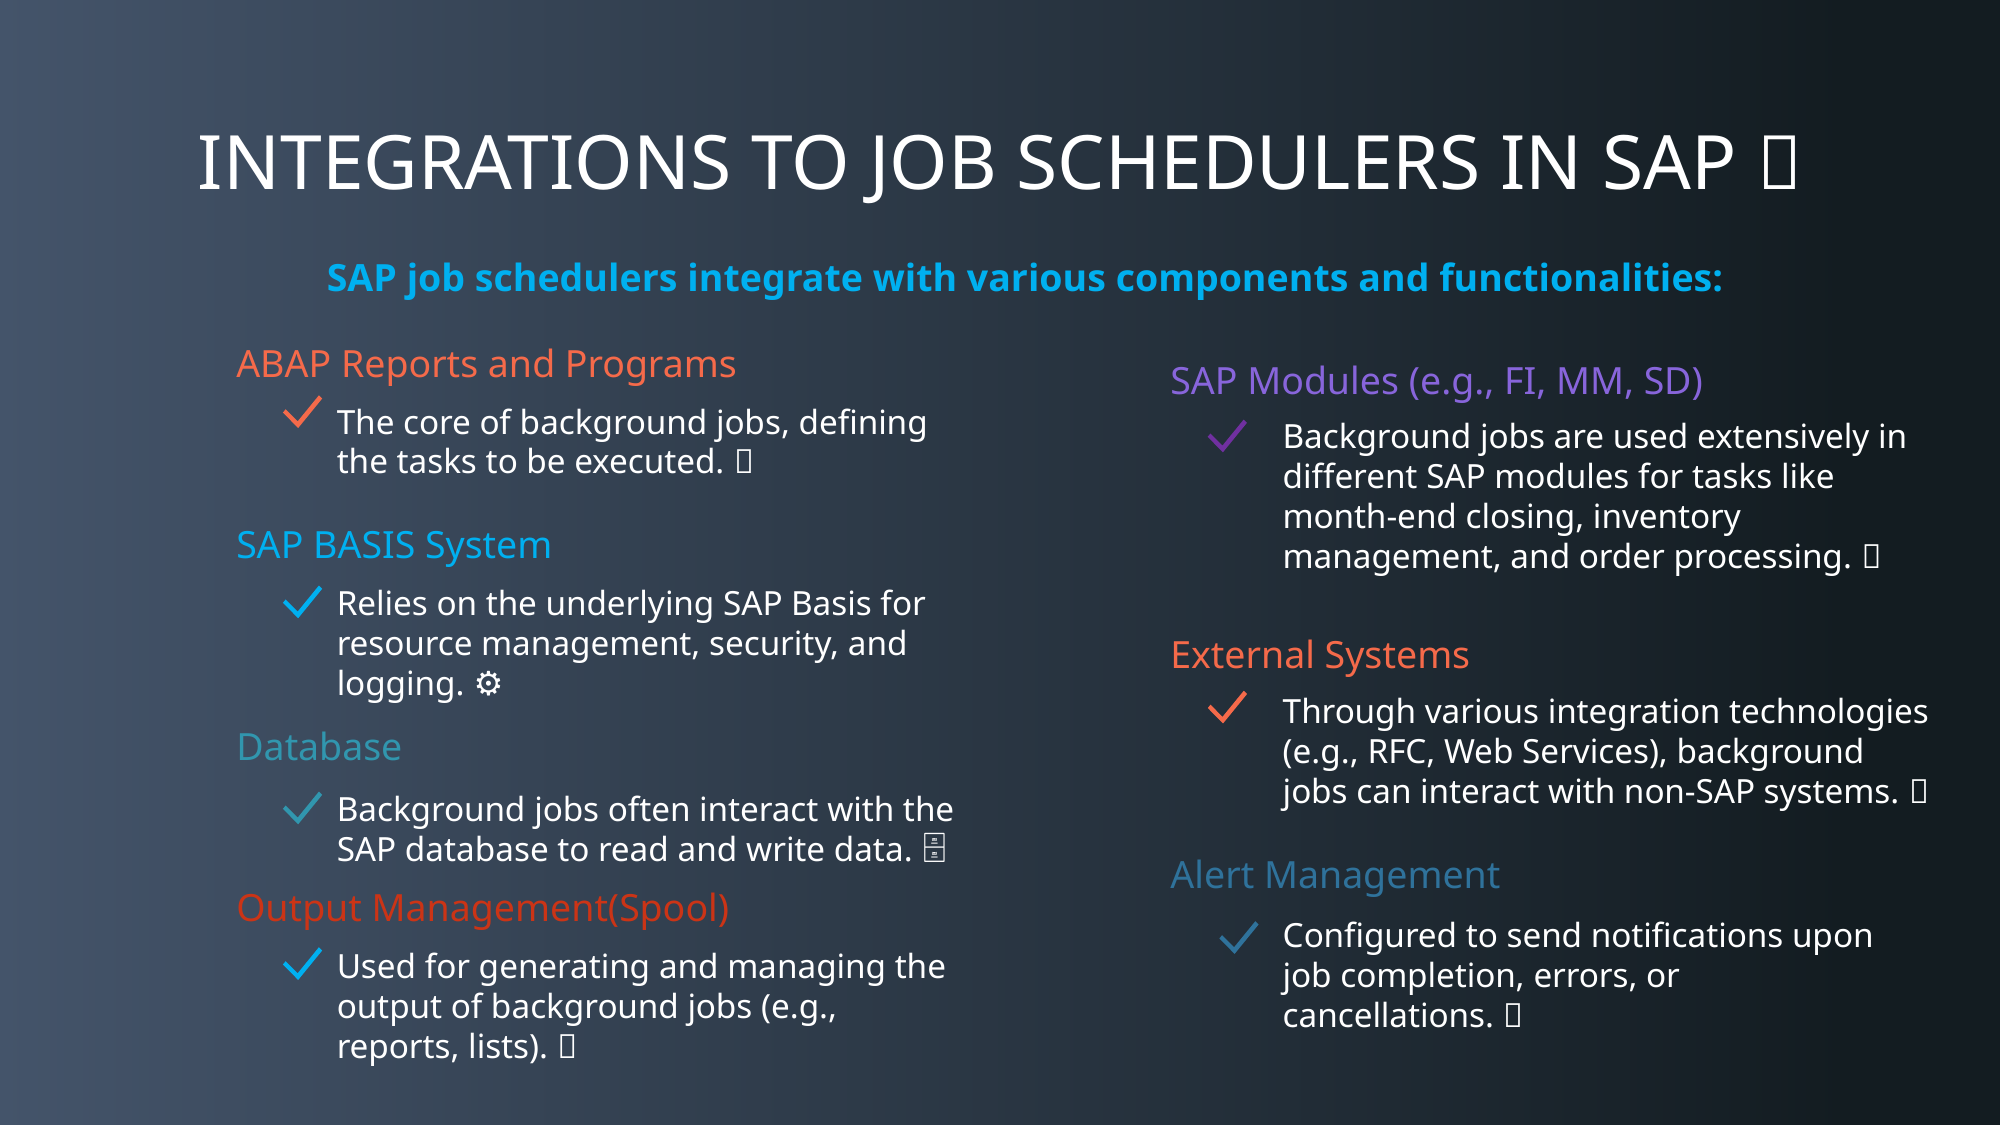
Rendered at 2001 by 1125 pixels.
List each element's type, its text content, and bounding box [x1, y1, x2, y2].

text_box SAP Modules (e.g., FI, MM, SD) [1155, 349, 1834, 410]
text_box SAP job schedulers integrate with various components and functionalities: [176, 246, 1875, 307]
text_box ABAP Reports and Programs [221, 332, 858, 393]
text_box [281, 790, 324, 826]
text_box [281, 393, 324, 430]
text_box INTEGRATIONS TO JOB SCHEDULERS IN SAP 🔗 [102, 51, 1898, 270]
text_box SAP BASIS System [221, 513, 613, 574]
text_box The core of background jobs, defining the tasks to be executed. 📝 [322, 393, 1000, 488]
text_box [1206, 689, 1249, 726]
text_box Used for generating and managing the output of background jobs (e.g., reports, lists). 📄 [322, 937, 969, 1073]
text_box Background jobs often interact with the SAP database to read and write data. 🗄️ [322, 781, 1024, 876]
text_box [281, 583, 324, 620]
text_box [1206, 418, 1249, 454]
text_box [281, 945, 324, 982]
text_box Database [221, 715, 613, 775]
text_box External Systems [1155, 623, 1636, 684]
text_box Through various integration technologies (e.g., RFC, Web Services), background jobs can interact with non-SAP systems. 🤝 [1267, 683, 1946, 818]
text_box Configured to send notifications upon job completion, errors, or cancellations. 🔔 [1267, 907, 1937, 1042]
text_box Relies on the underlying SAP Basis for resource management, security, and logging. ⚙️ [322, 574, 1000, 710]
text_box Output Management(Spool) [221, 876, 800, 937]
text_box Alert Management [1155, 843, 1547, 904]
text_box [1217, 919, 1261, 956]
text_box Background jobs are used extensively in different SAP modules for tasks like month-end closing, inventory management, and order processing. 🏢 [1267, 408, 1937, 583]
